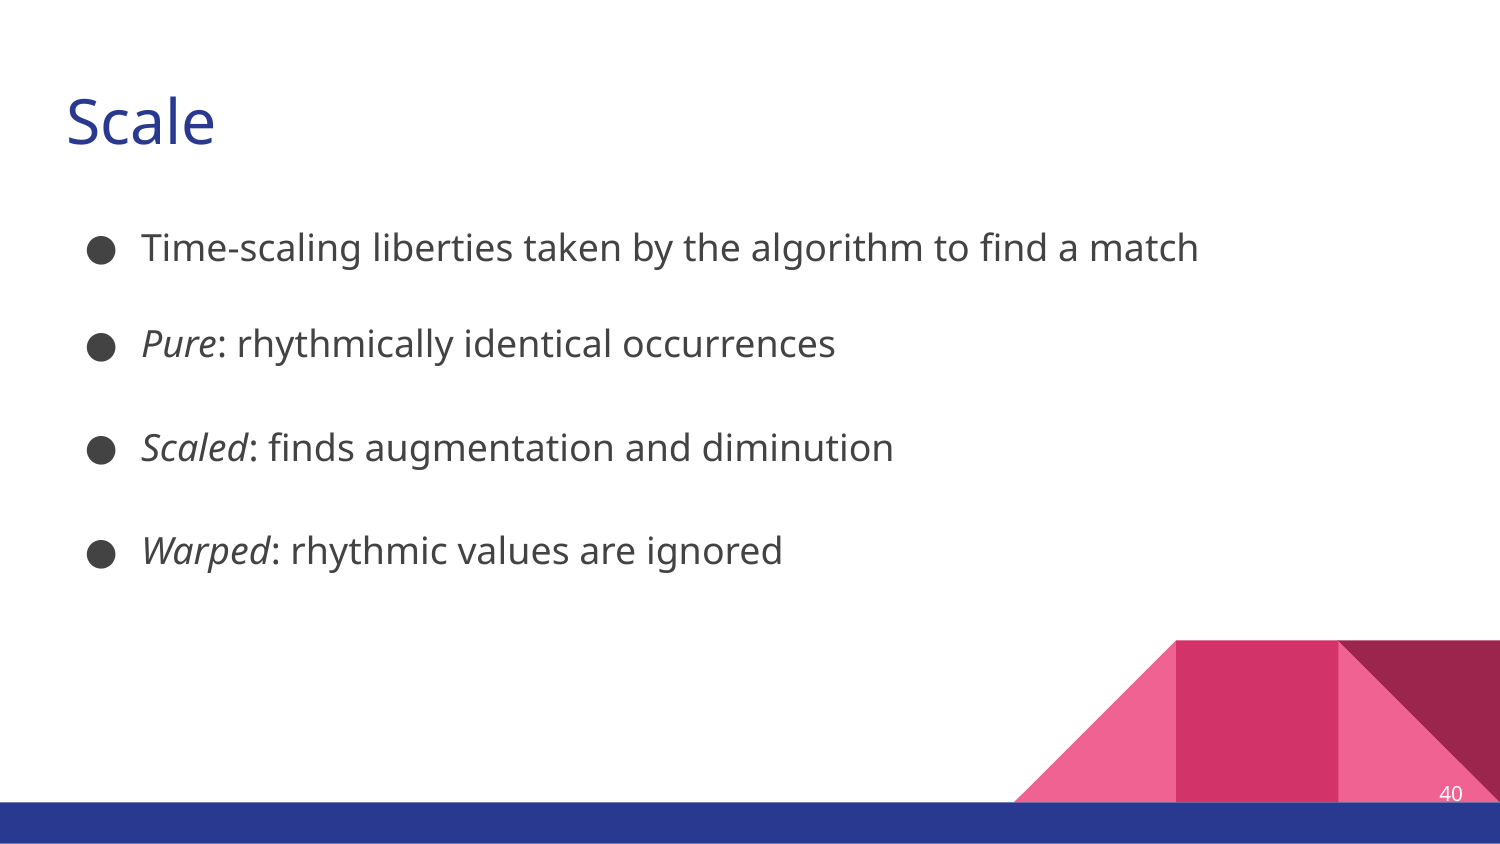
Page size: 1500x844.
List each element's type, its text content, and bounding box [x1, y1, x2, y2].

slide_number ‹#› [1387, 762, 1478, 828]
title Scale [51, 67, 1449, 167]
list Time-scaling liberties taken by the algorithm to find a match Pure: rhythmically identical occurrences Scaled: finds augmentation and diminution Warped: rhythmic values are ignored [51, 201, 1449, 750]
